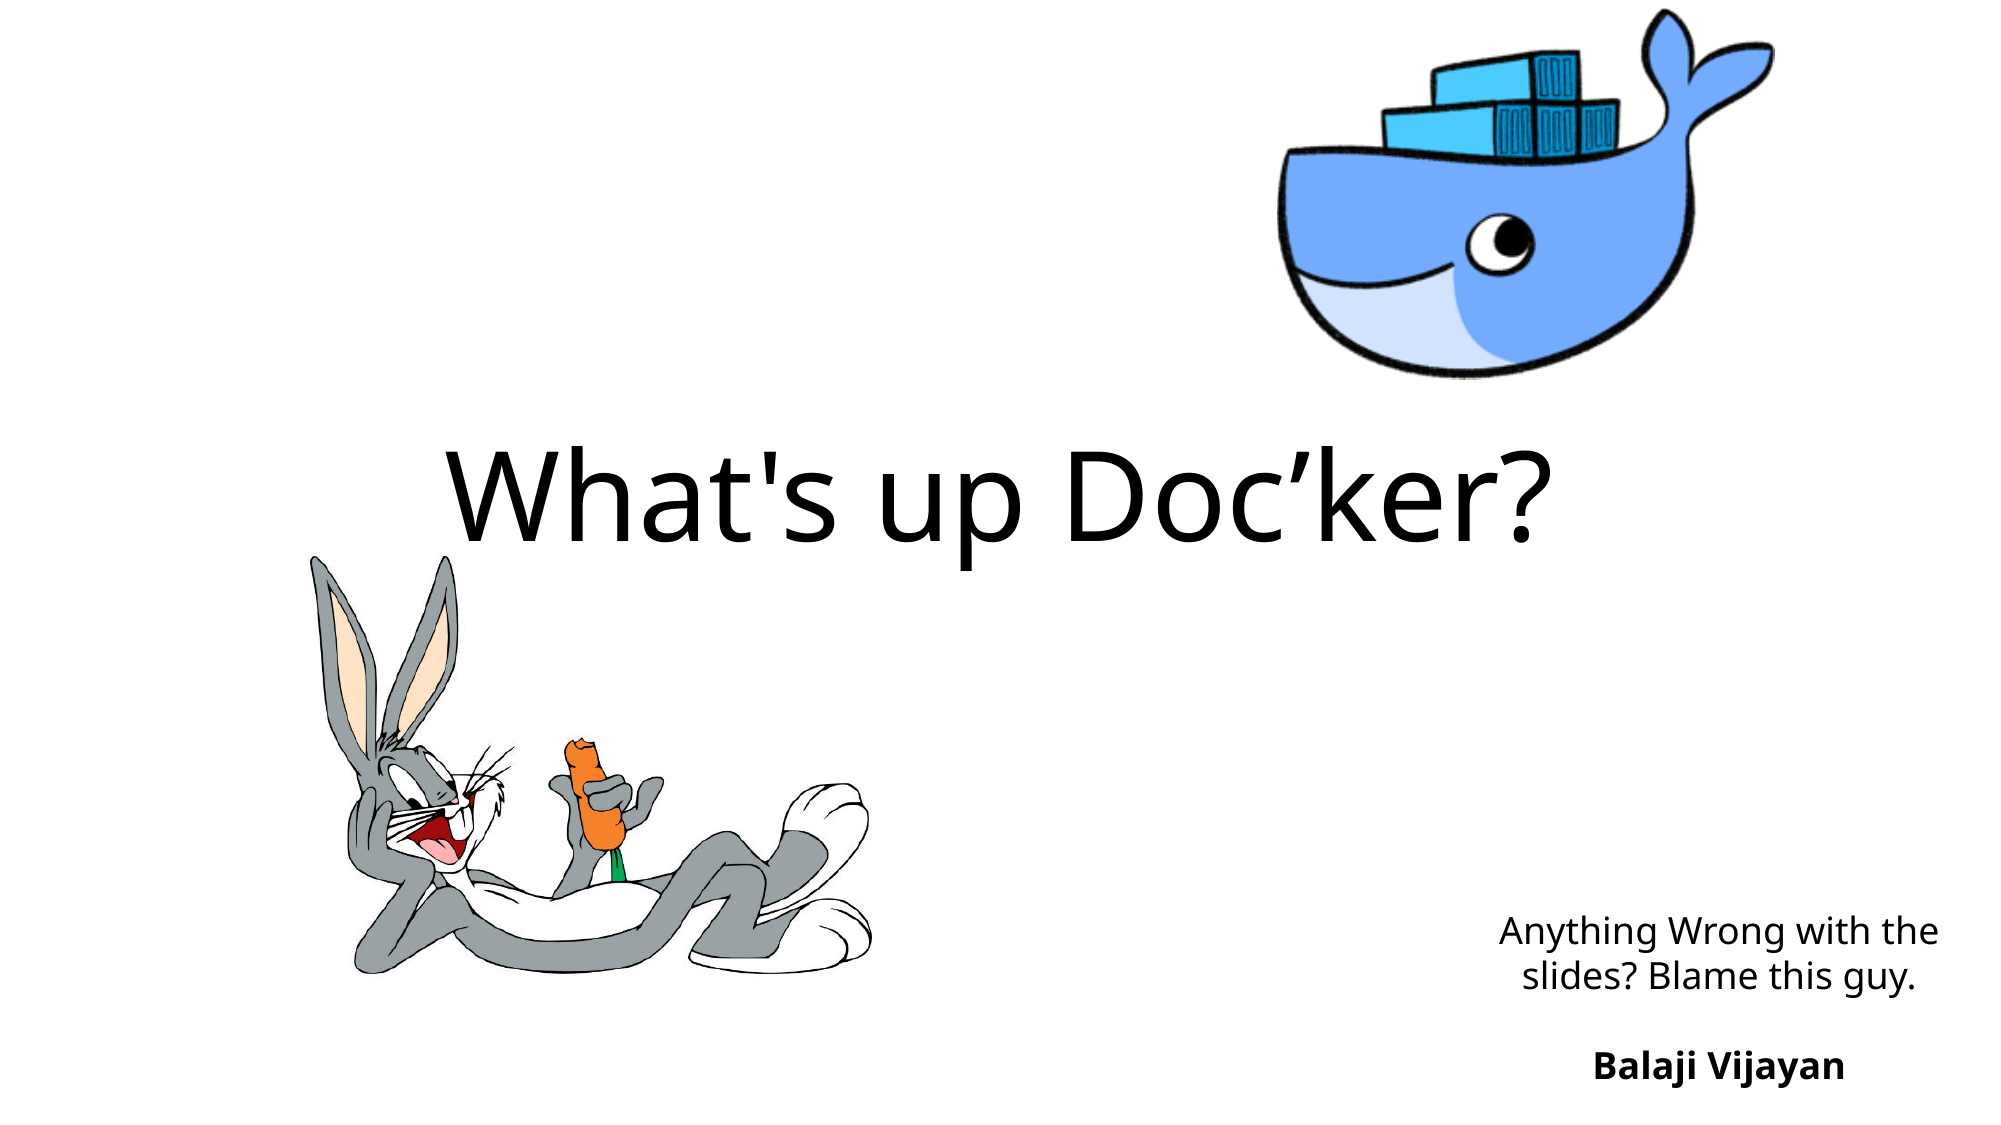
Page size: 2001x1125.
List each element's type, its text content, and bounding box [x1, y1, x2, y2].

picture [298, 544, 888, 998]
picture [1277, 8, 1775, 380]
title What's up Doc’ker? [249, 184, 1750, 576]
text_box Anything Wrong with the slides? Blame this guy. Balaji Vijayan [1439, 899, 2000, 1094]
